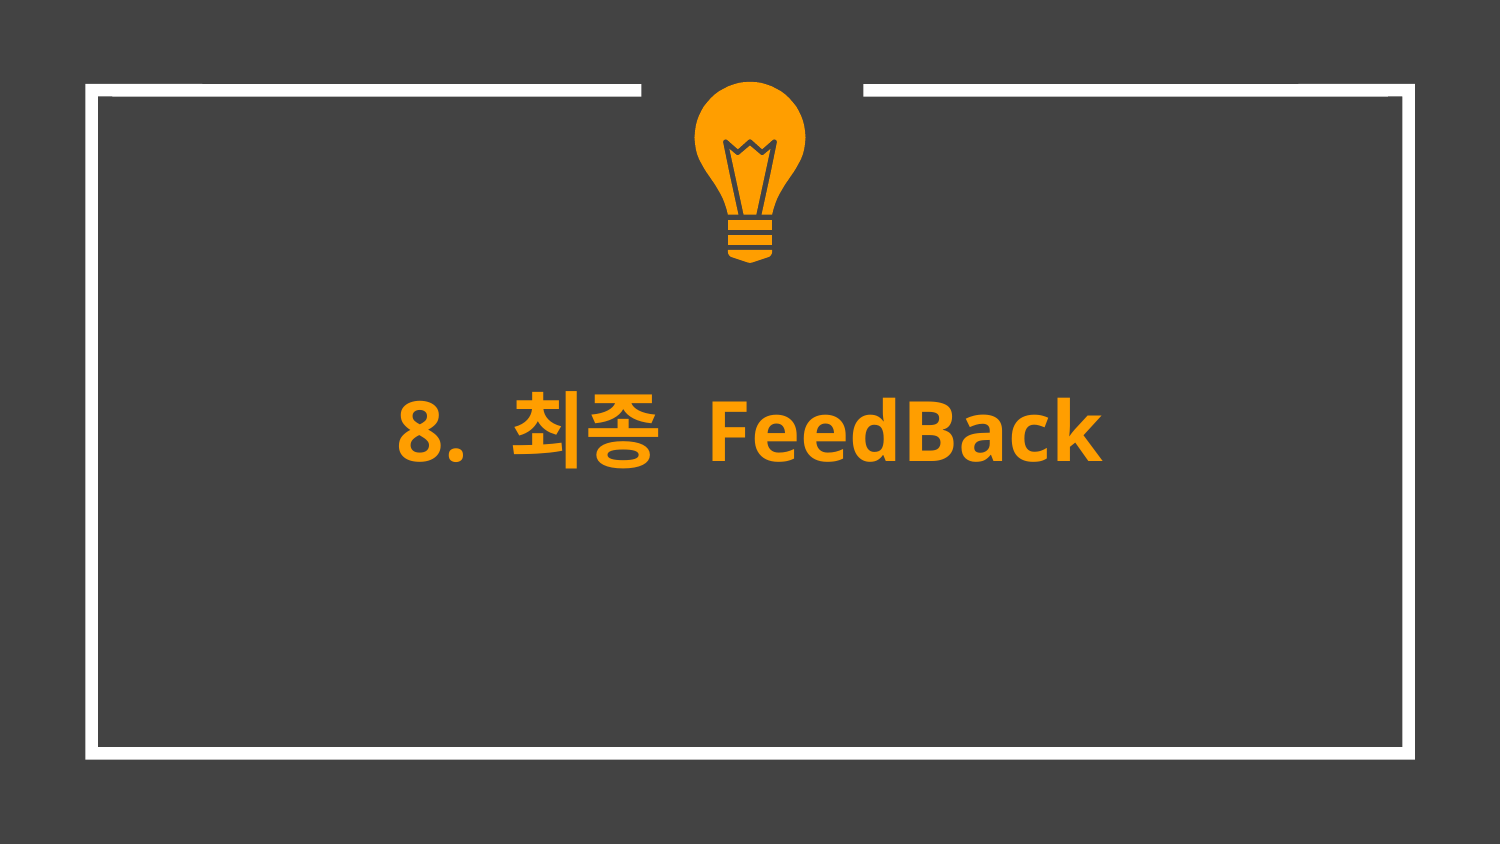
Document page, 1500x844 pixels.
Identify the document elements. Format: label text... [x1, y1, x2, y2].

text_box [694, 81, 806, 264]
title 8. 최종 FeedBack [0, 362, 1500, 554]
